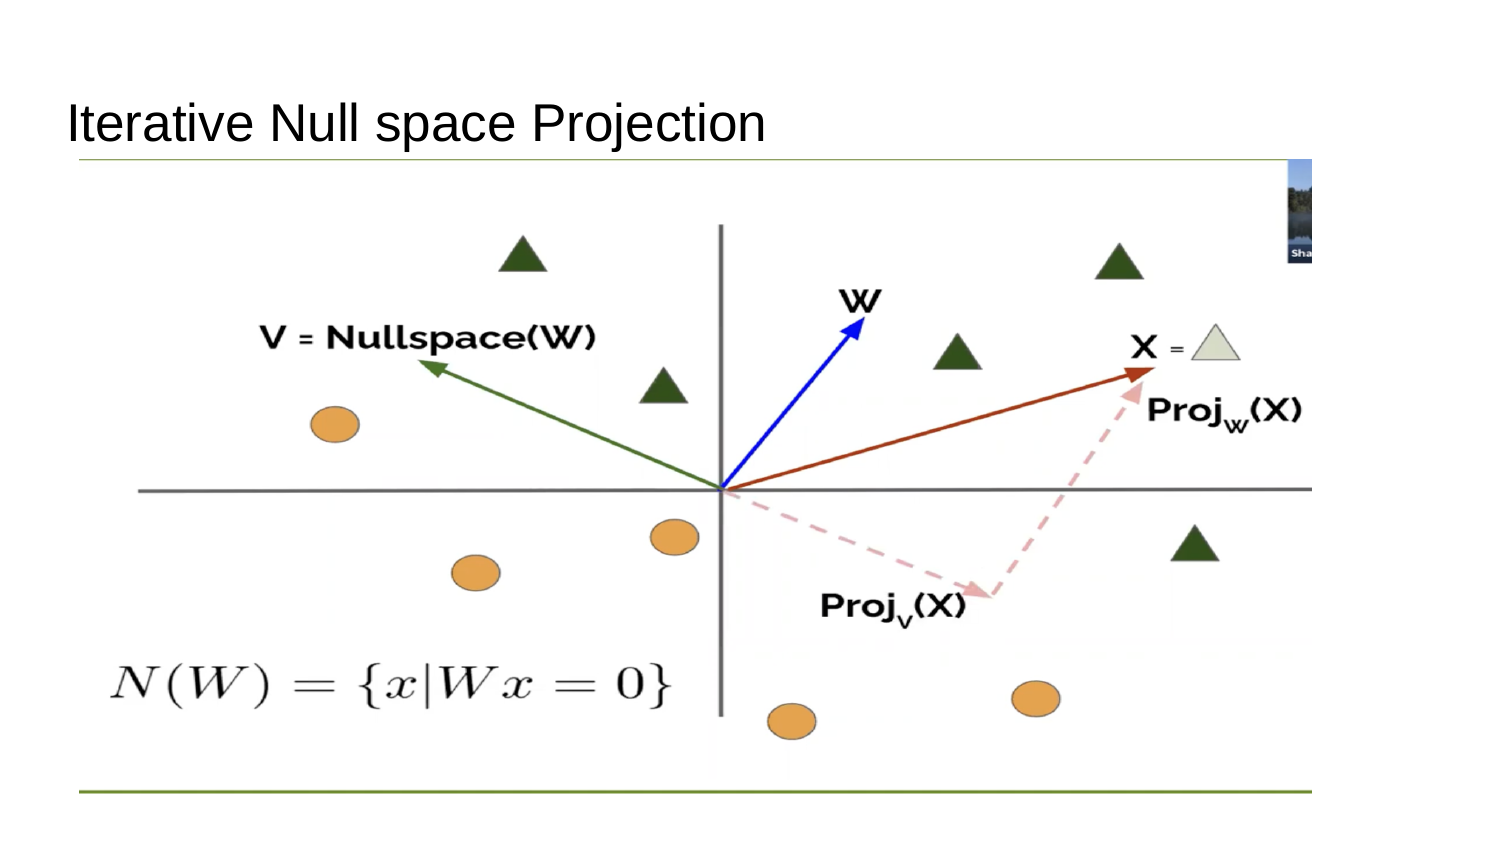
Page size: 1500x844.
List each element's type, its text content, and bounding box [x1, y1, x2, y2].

picture [78, 158, 1312, 802]
title Iterative Null space Projection [51, 72, 1449, 167]
